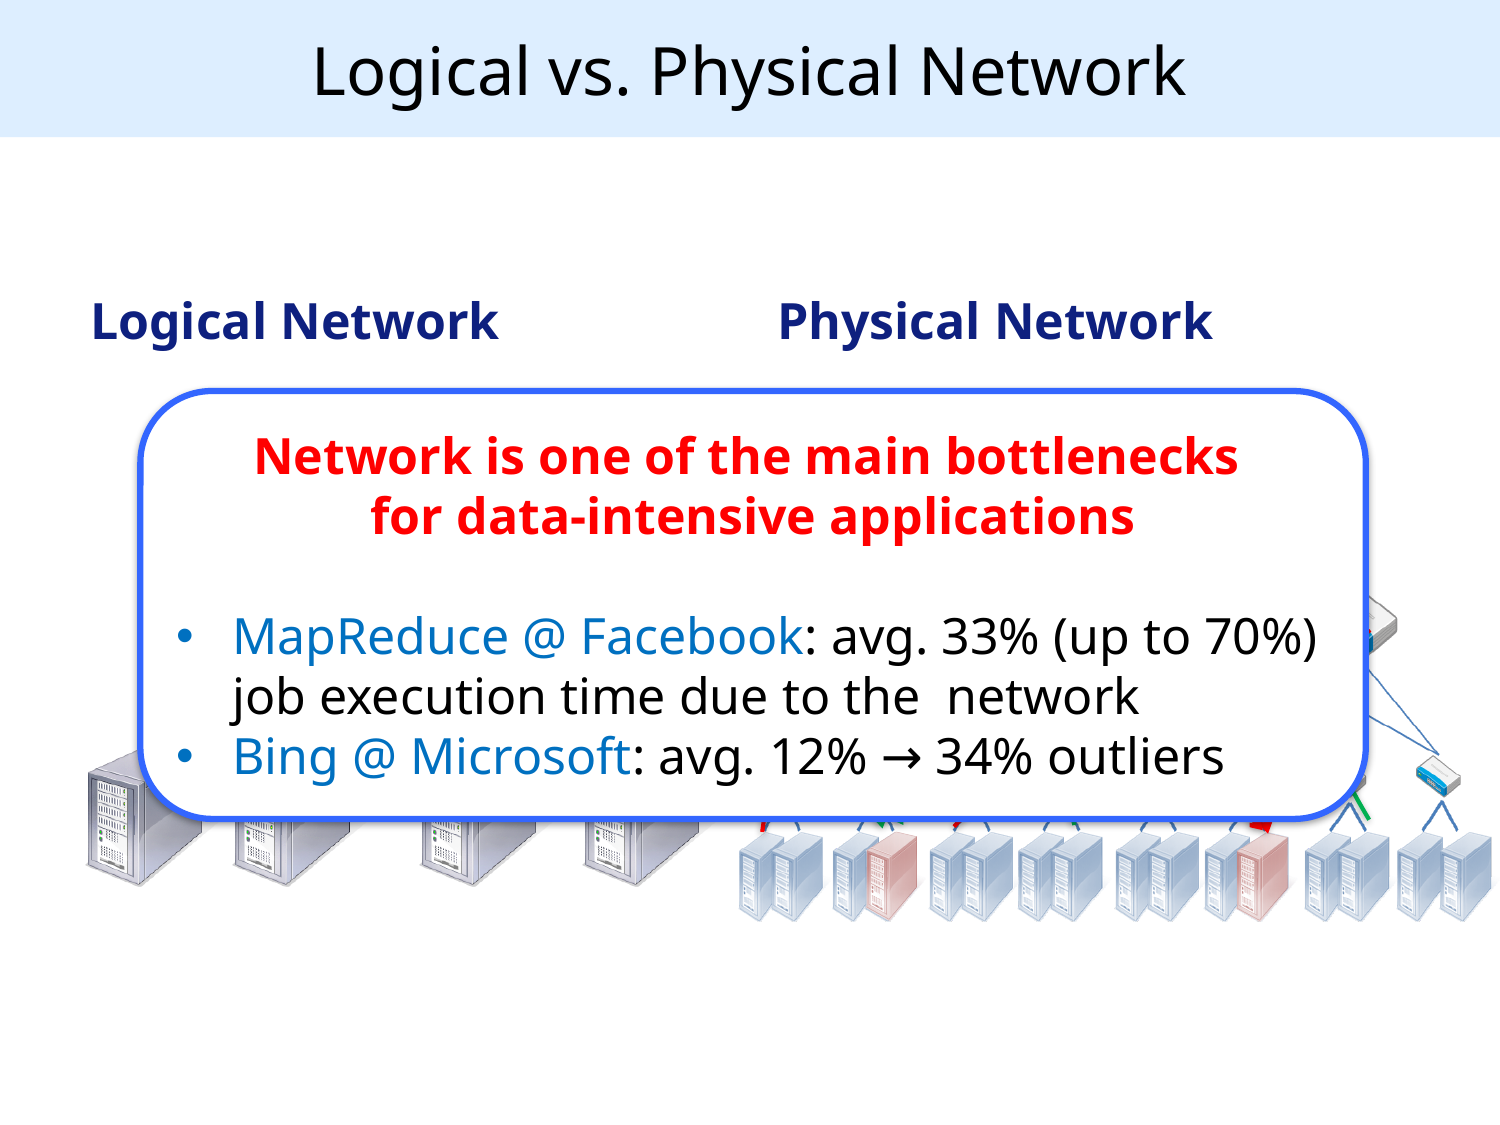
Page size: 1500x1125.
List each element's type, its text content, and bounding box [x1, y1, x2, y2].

picture [573, 739, 720, 887]
list Physical Network [761, 251, 1426, 357]
list Logical Network [74, 251, 738, 357]
picture [77, 739, 371, 887]
text_box Network is one of the main bottlenecks for data-intensive applications MapReduce @ Facebook: avg. 33% (up to 70%) job execution time due to the network Bing @ Microsoft: avg. 12% → 34% outliers [139, 390, 1339, 820]
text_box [393, 534, 647, 741]
picture [330, 407, 458, 534]
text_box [297, 534, 390, 741]
picture [410, 741, 557, 887]
title Logical vs. Physical Network [0, 0, 1500, 138]
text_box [149, 534, 296, 741]
picture [735, 407, 1500, 923]
